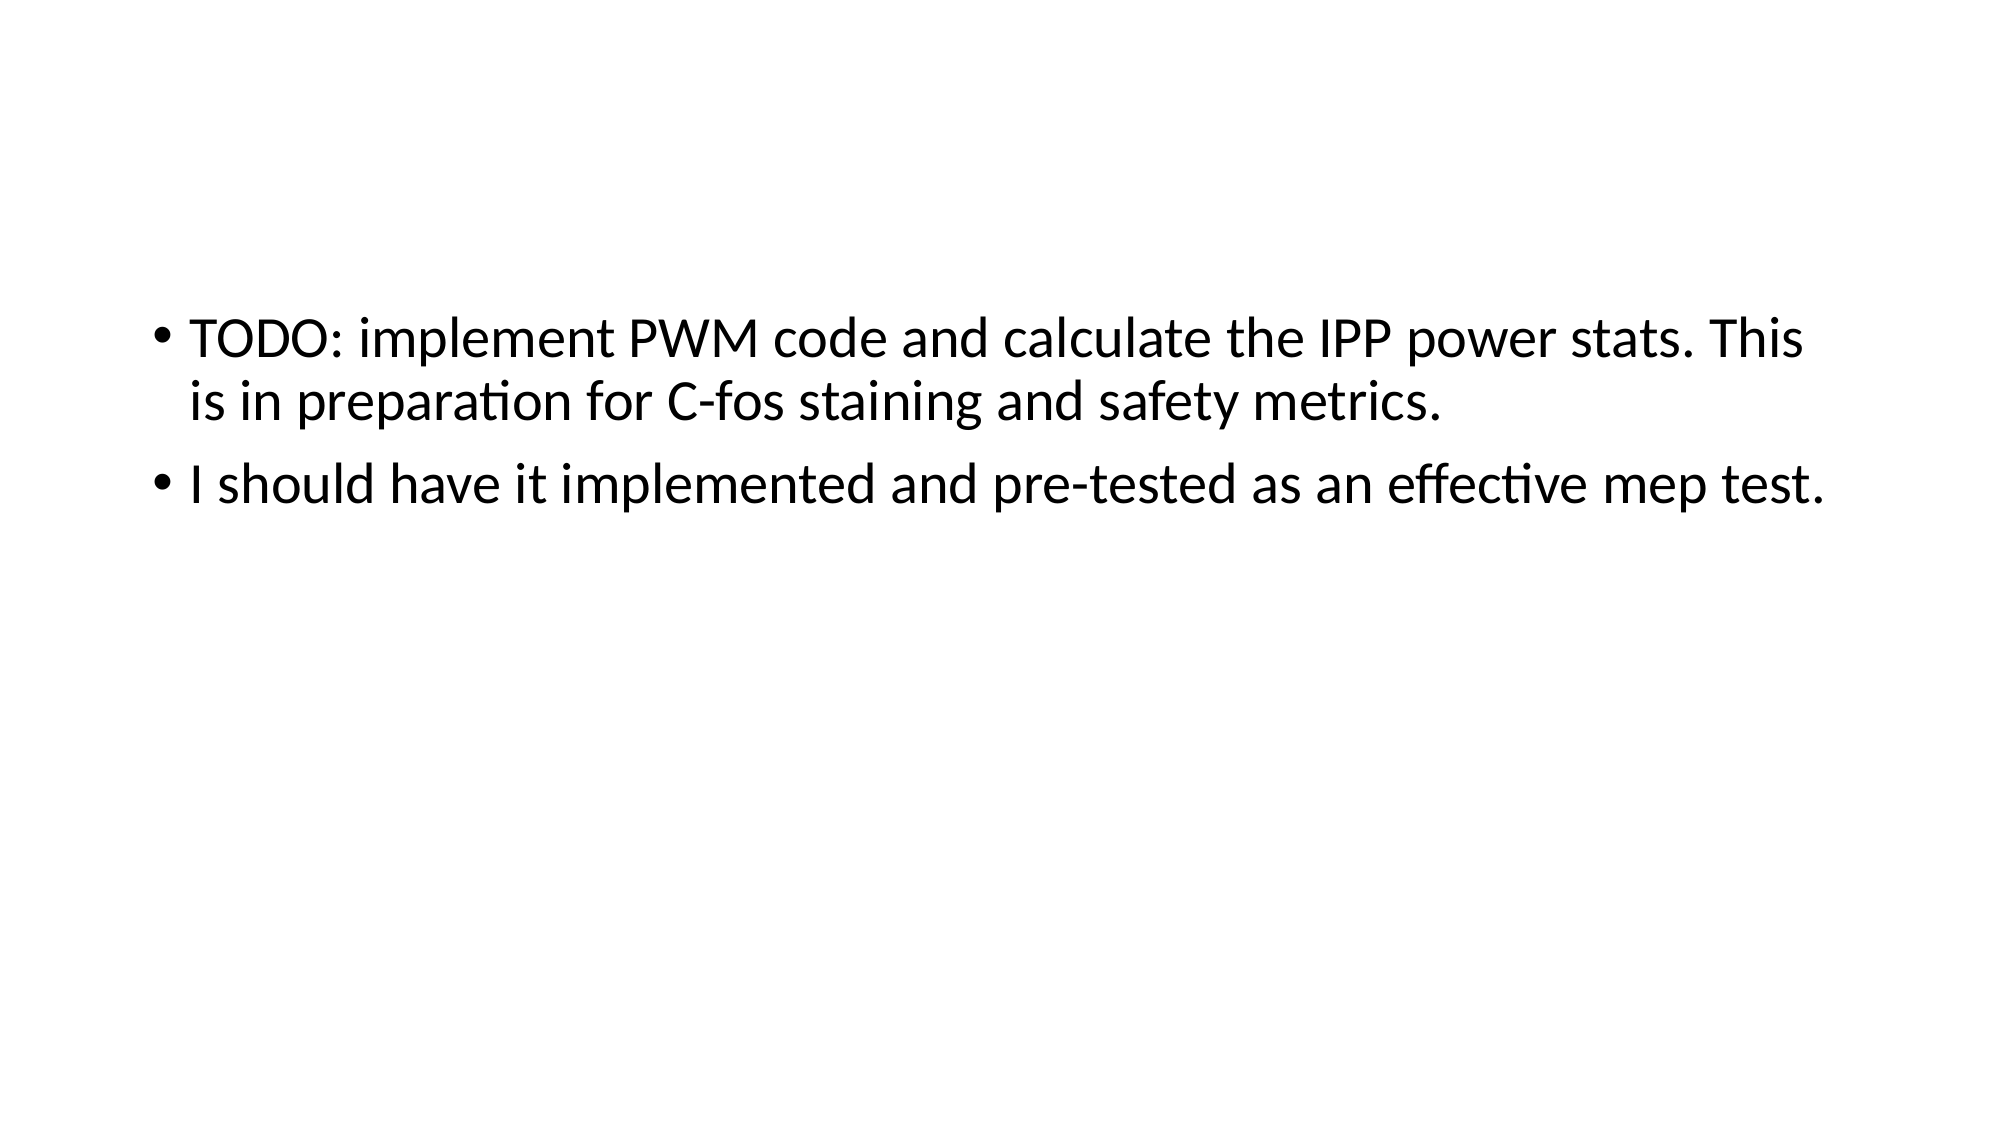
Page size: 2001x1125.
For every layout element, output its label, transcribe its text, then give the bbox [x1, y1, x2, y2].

list TODO: implement PWM code and calculate the IPP power stats. This is in preparation for C-fos staining and safety metrics. I should have it implemented and pre-tested as an effective mep test. [137, 299, 1863, 1014]
